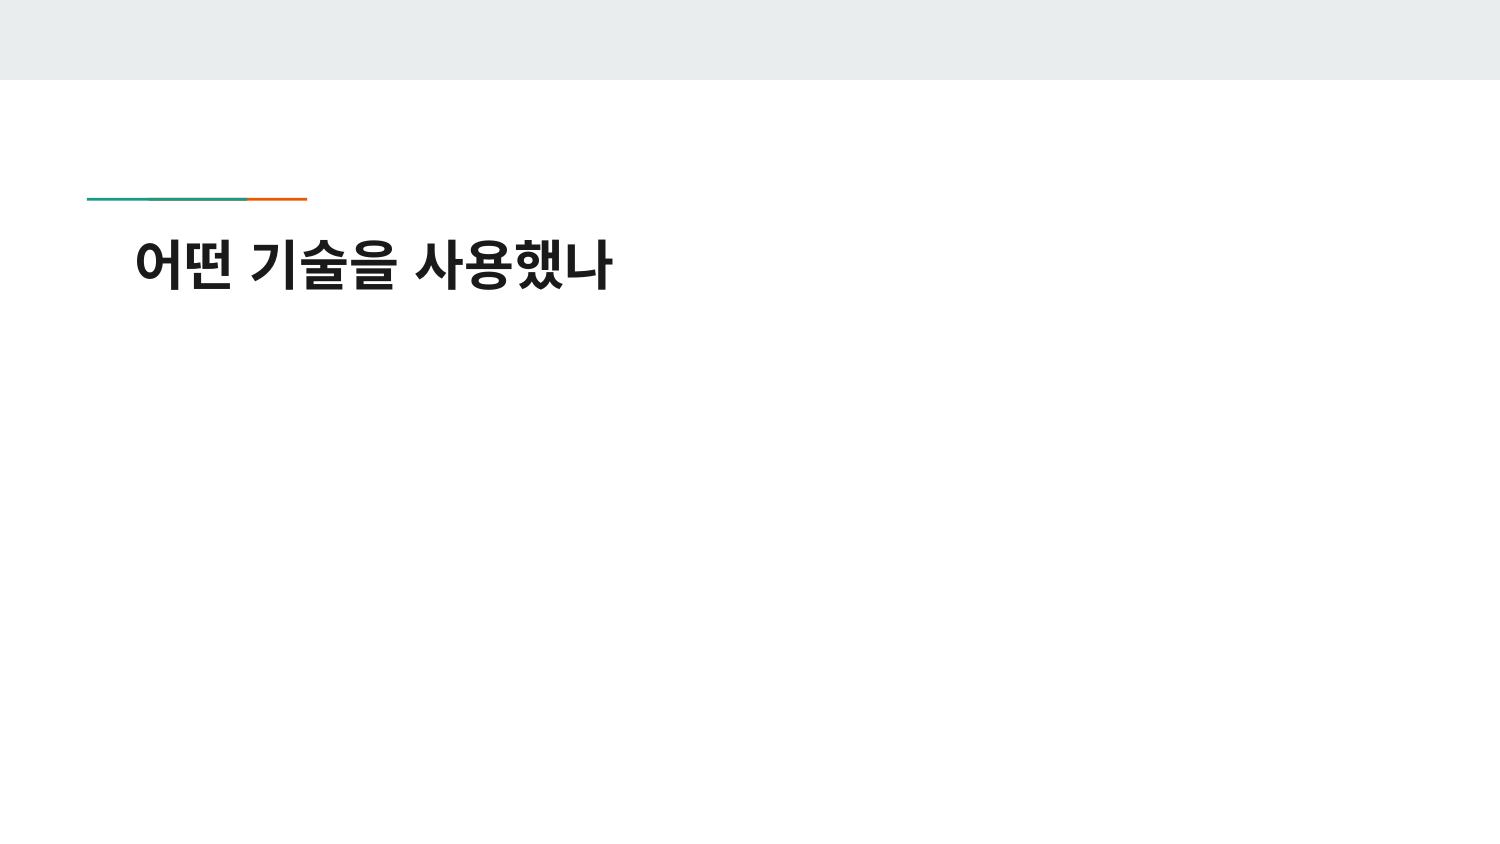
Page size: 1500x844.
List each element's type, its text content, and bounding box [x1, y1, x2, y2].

title 어떤 기술을 사용했나 [119, 216, 1381, 305]
